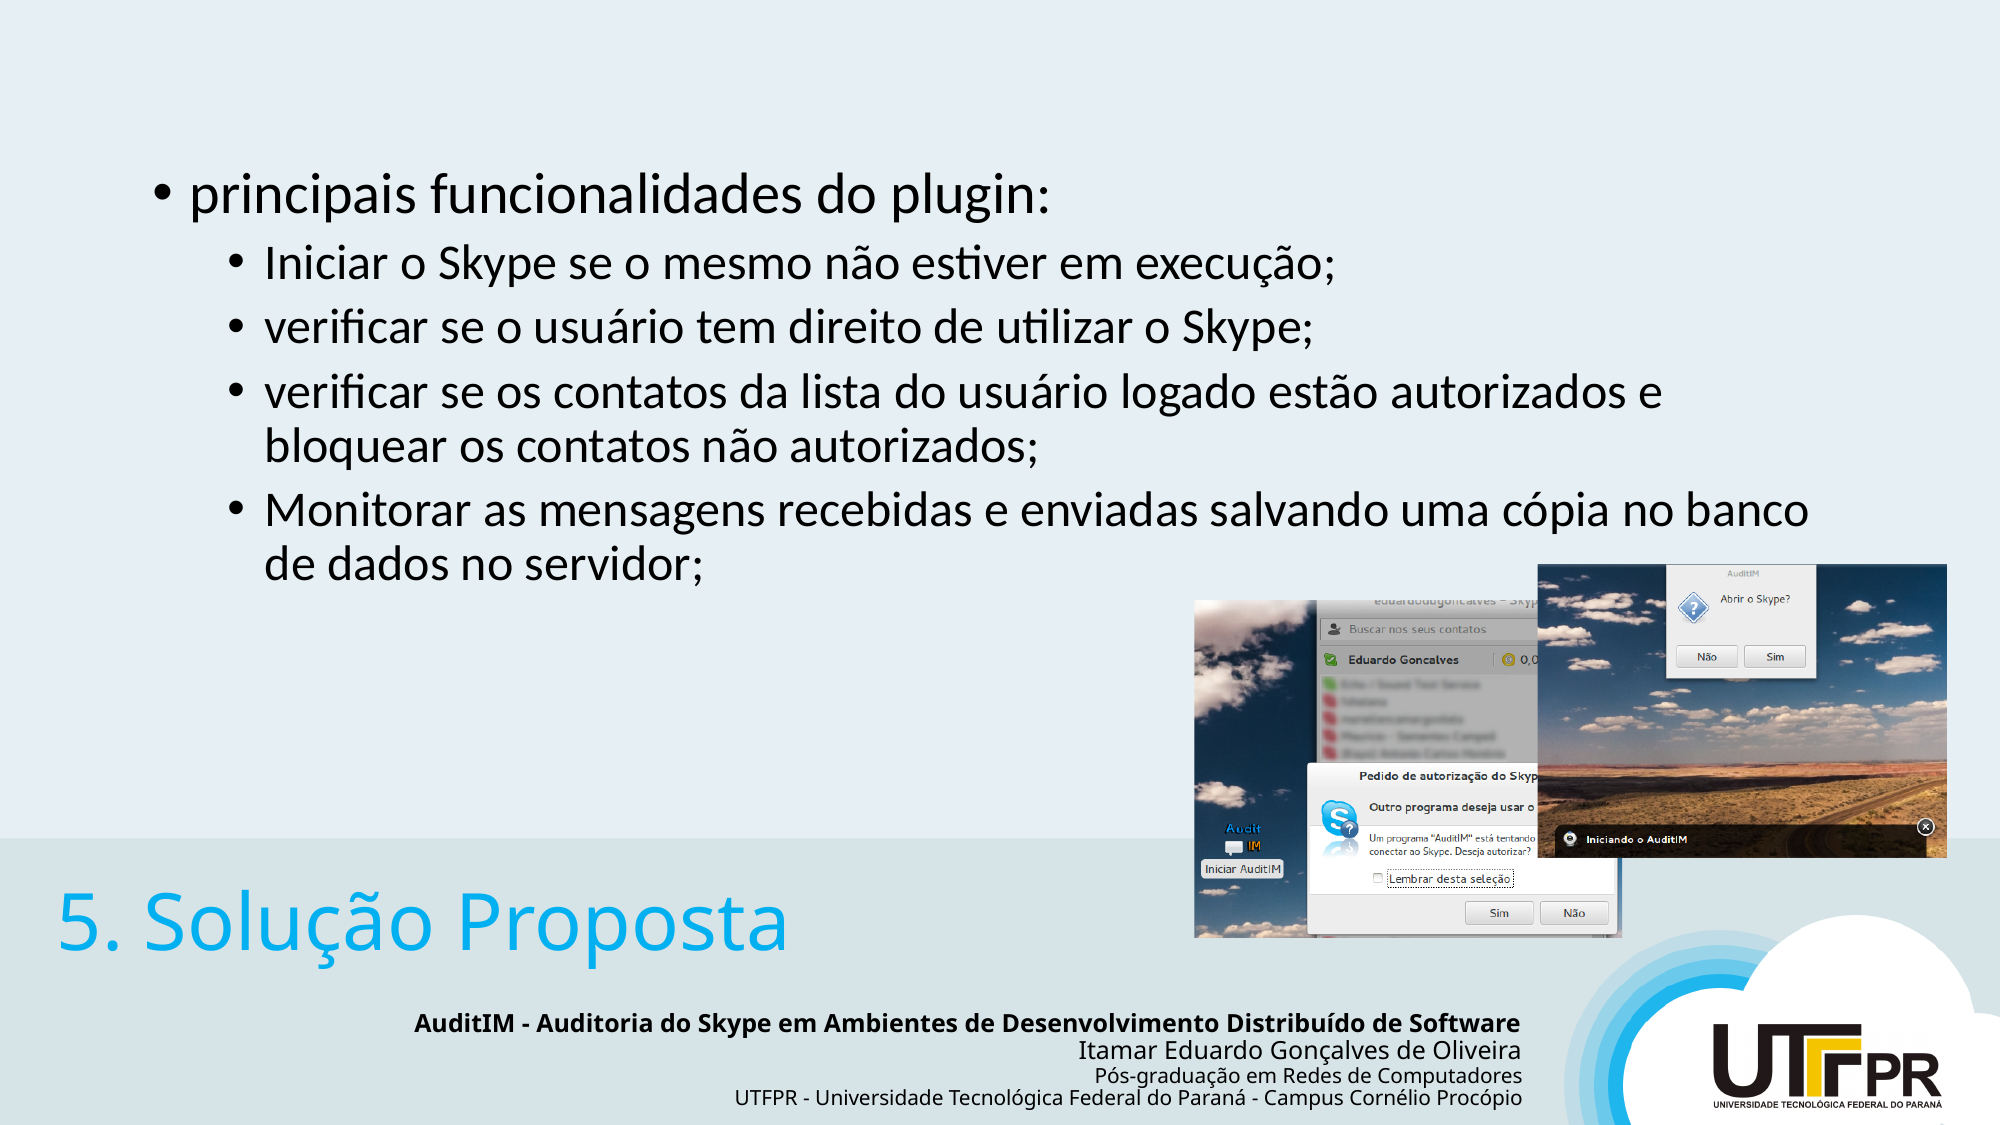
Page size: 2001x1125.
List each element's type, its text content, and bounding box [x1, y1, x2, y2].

list principais funcionalidades do plugin: Iniciar o Skype se o mesmo não estiver em execução; verificar se o usuário tem direito de utilizar o Skype; verificar se os contatos da lista do usuário logado estão autorizados e bloquear os contatos não autorizados; Monitorar as mensagens recebidas e enviadas salvando uma cópia no banco de dados no servidor; [137, 64, 1863, 779]
picture [1194, 564, 2001, 1125]
title 5. Solução Proposta [41, 835, 1538, 1014]
